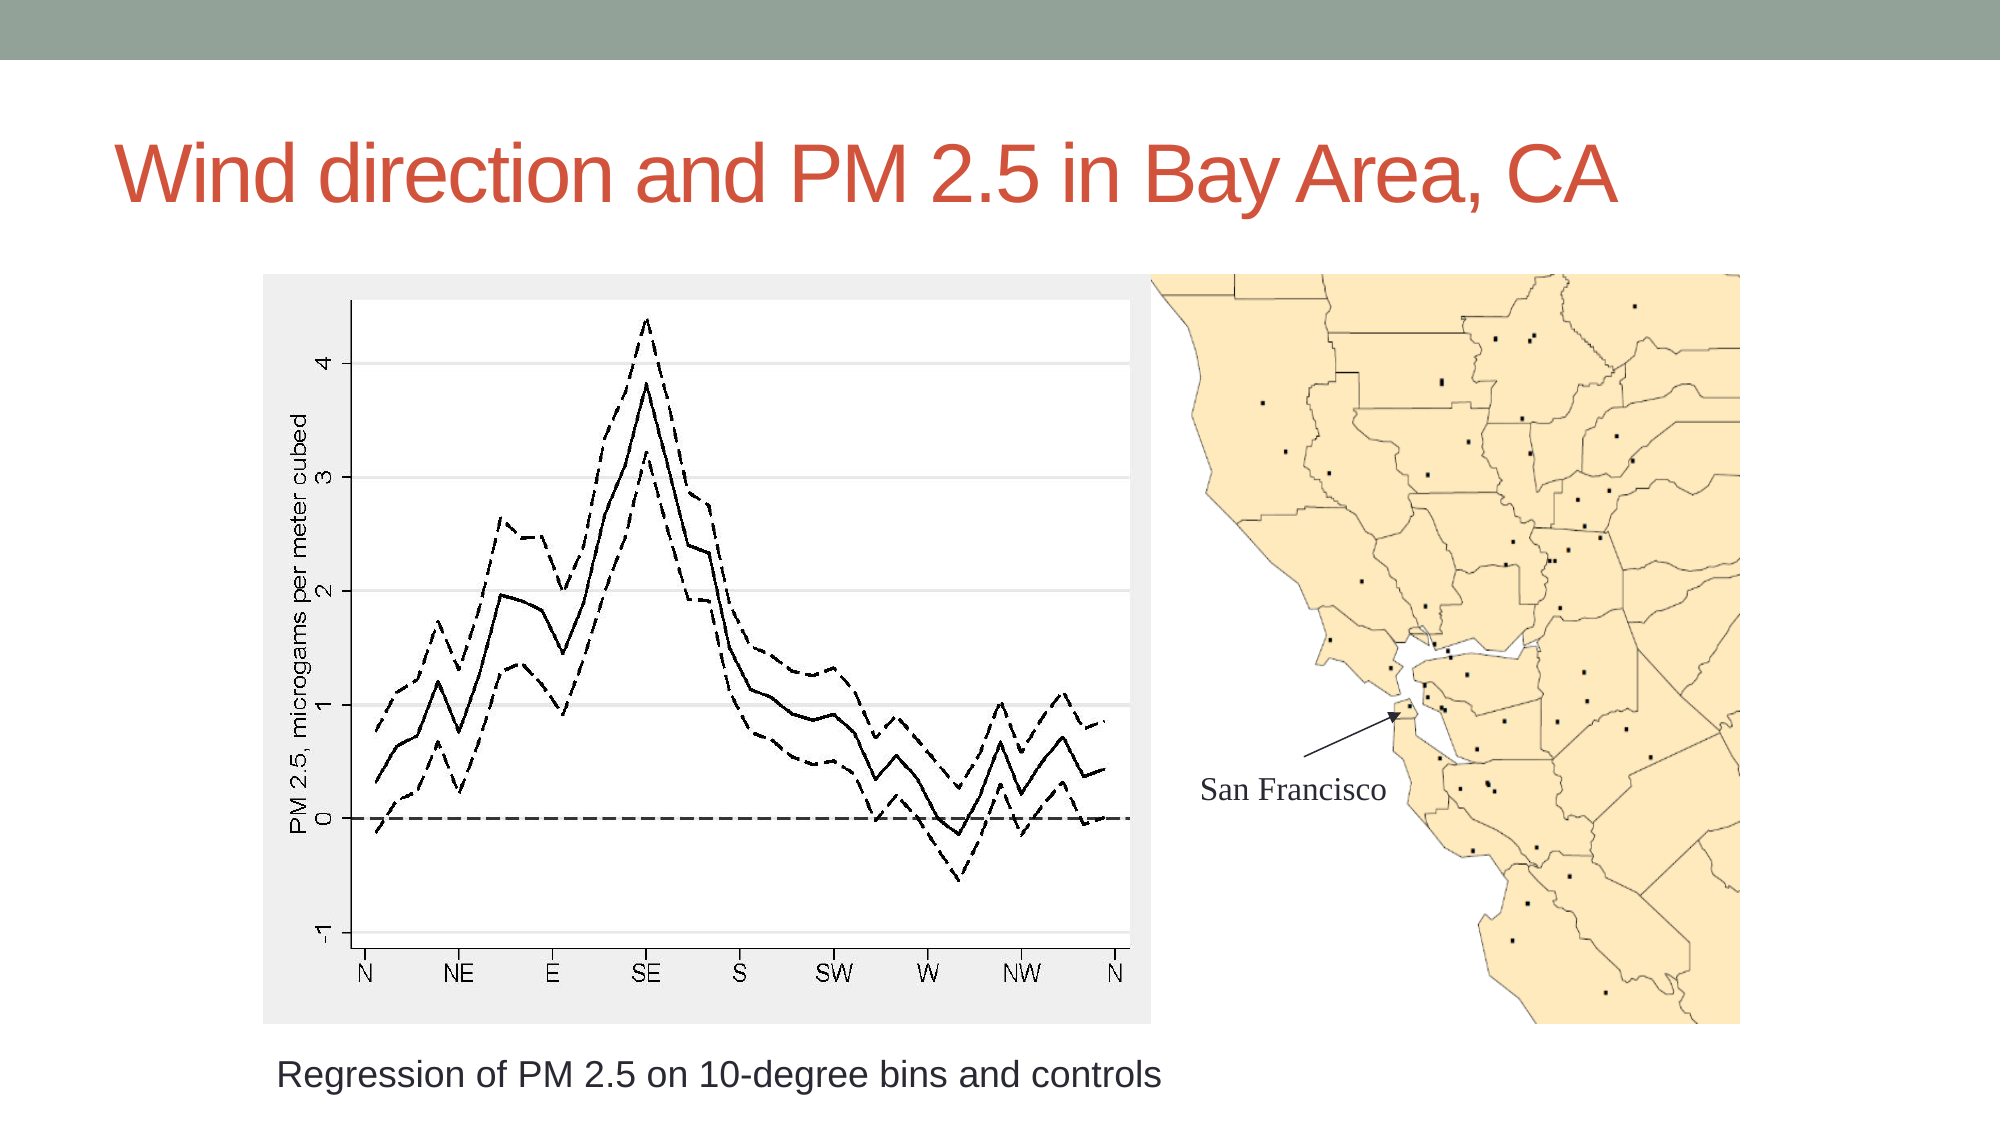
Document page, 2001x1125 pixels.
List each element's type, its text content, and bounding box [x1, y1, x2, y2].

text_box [263, 274, 1740, 1024]
text_box Regression of PM 2.5 on 10-degree bins and controls [261, 1042, 1178, 1102]
title Wind direction and PM 2.5 in Bay Area, CA [99, 87, 1900, 250]
